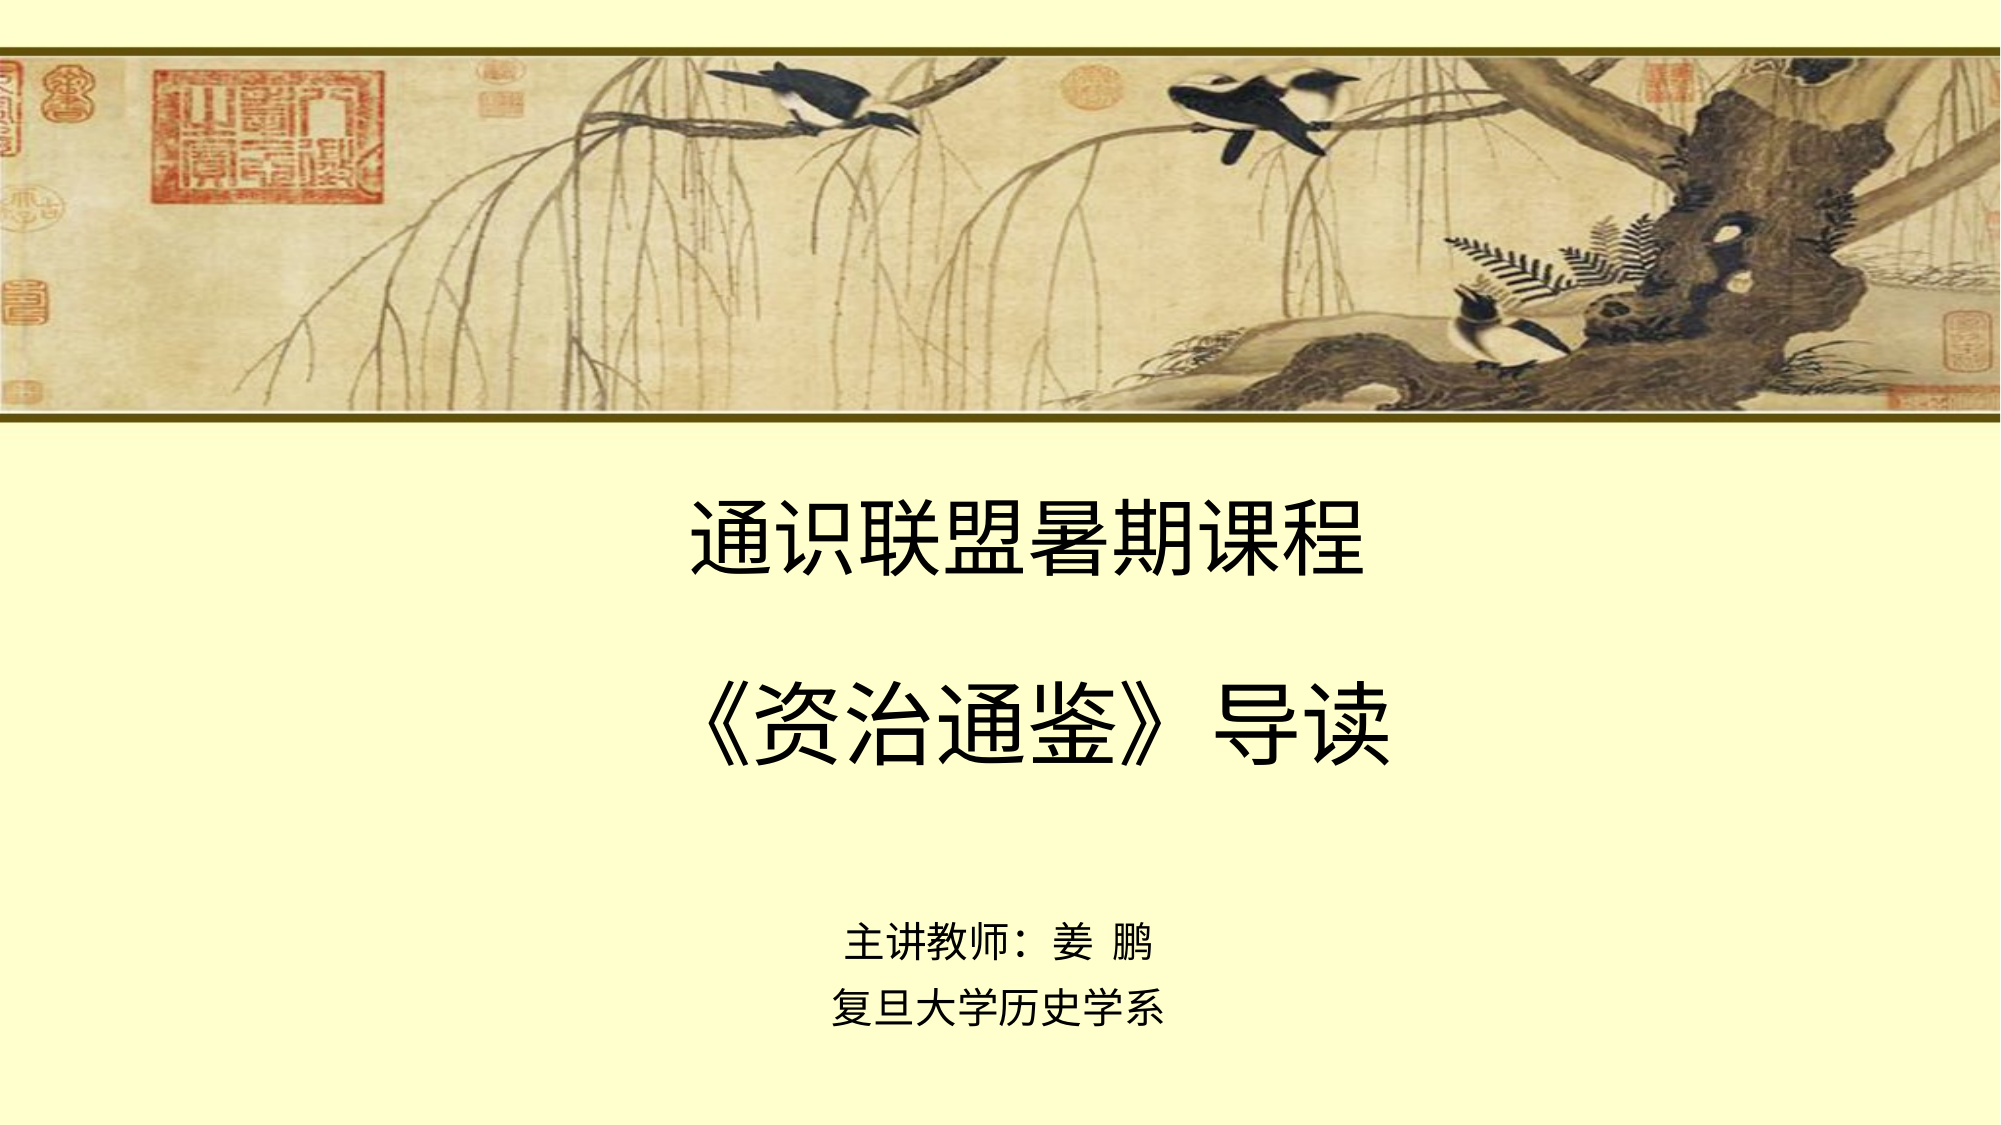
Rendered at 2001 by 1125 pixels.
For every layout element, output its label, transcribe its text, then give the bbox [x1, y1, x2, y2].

picture [0, 0, 2001, 1125]
title 通识联盟暑期课程 《资治通鉴》导读 [179, 93, 1875, 786]
subtitle 主讲教师：姜 鹏 复旦大学历史学系 [306, 833, 1692, 1125]
